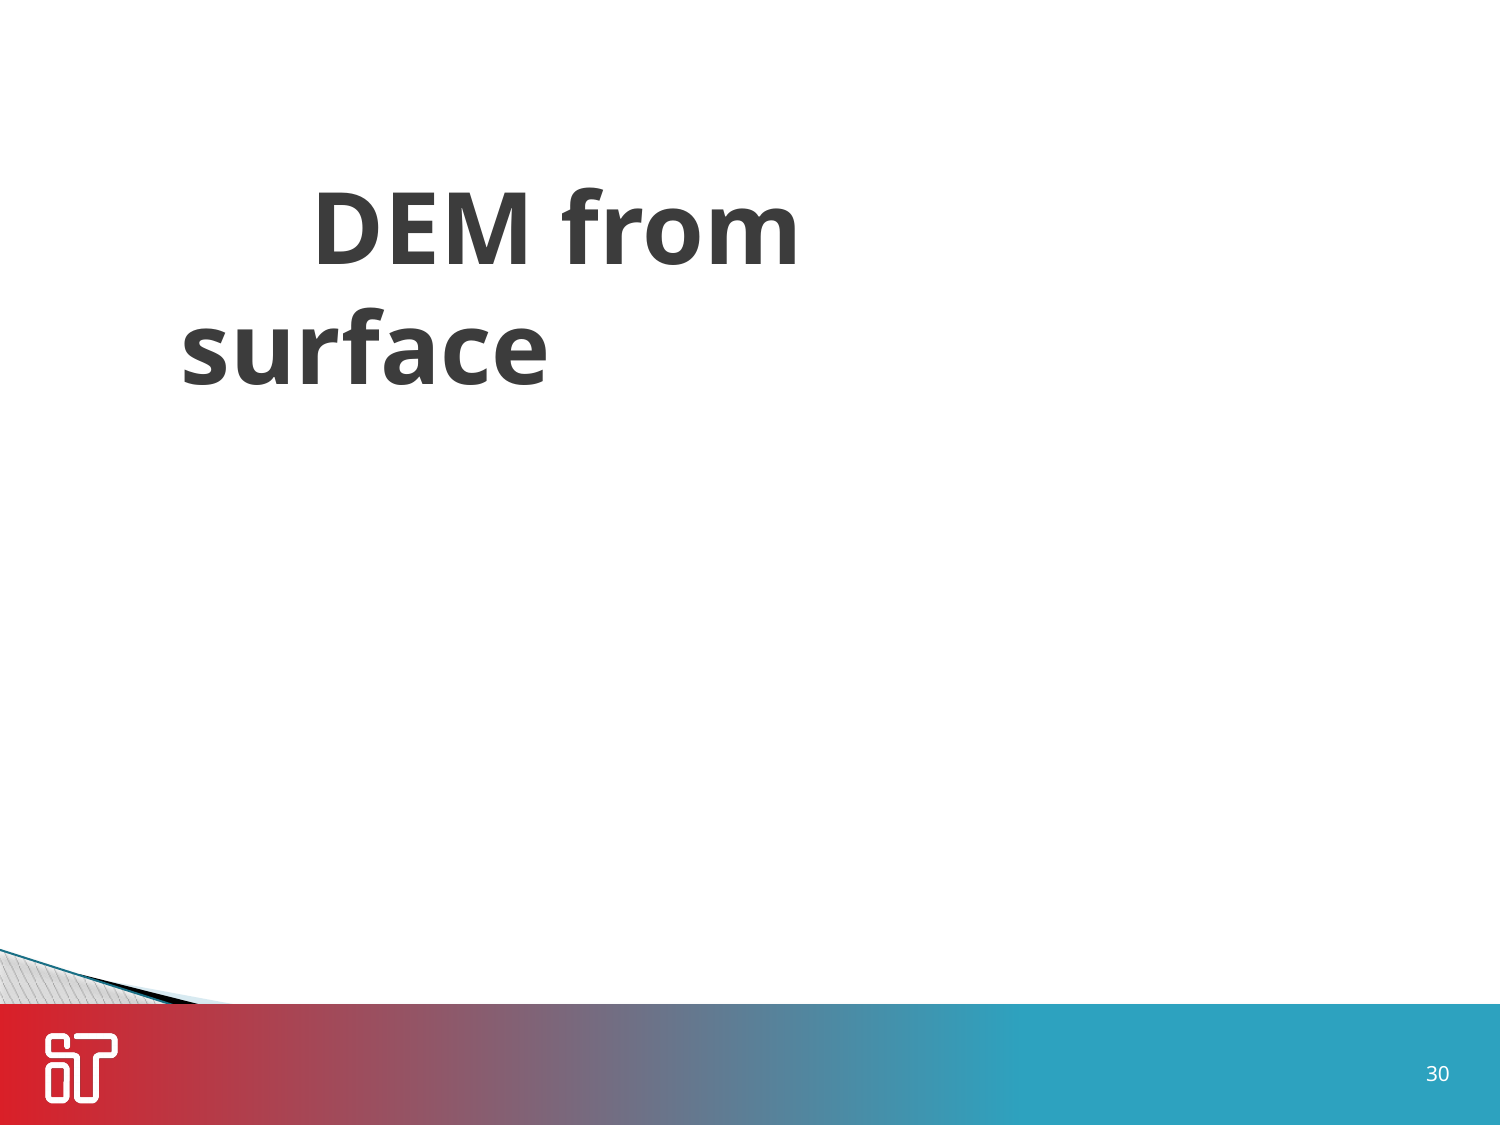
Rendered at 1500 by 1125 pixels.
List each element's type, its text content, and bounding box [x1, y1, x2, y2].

list DEM from surface [165, 157, 1198, 257]
picture [43, 1031, 119, 1105]
slide_number 30 [1376, 1036, 1465, 1096]
